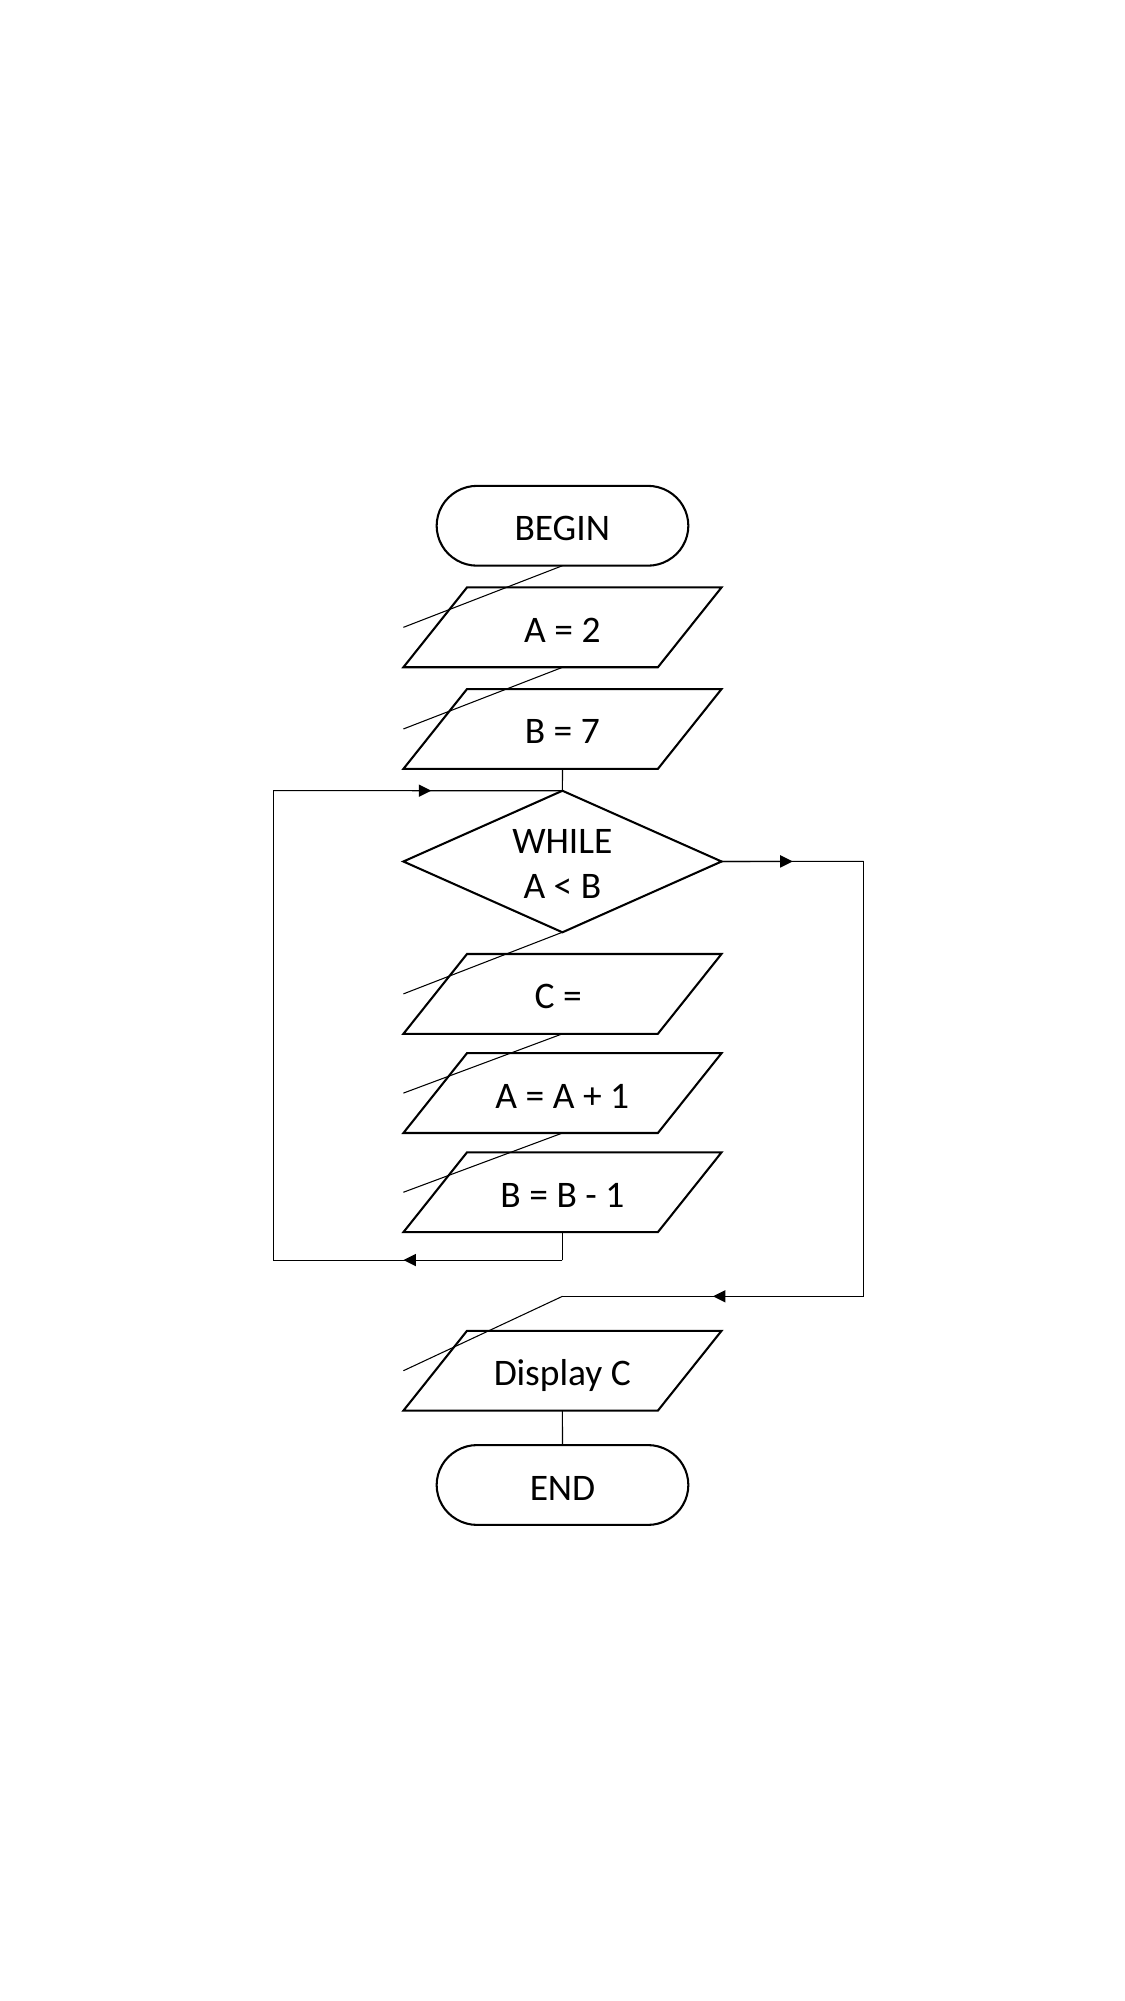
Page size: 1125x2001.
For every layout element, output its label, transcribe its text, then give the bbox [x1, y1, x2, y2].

text_box BEGIN [435, 484, 690, 567]
text_box B = 7 [401, 688, 724, 770]
text_box A = 2 [401, 586, 724, 669]
text_box B = B - 1 [401, 1151, 724, 1234]
text_box A = A + 1 [401, 1052, 724, 1135]
text_box Display C [401, 1329, 724, 1412]
text_box END [435, 1444, 690, 1526]
text_box WHILE A < B [400, 789, 721, 934]
